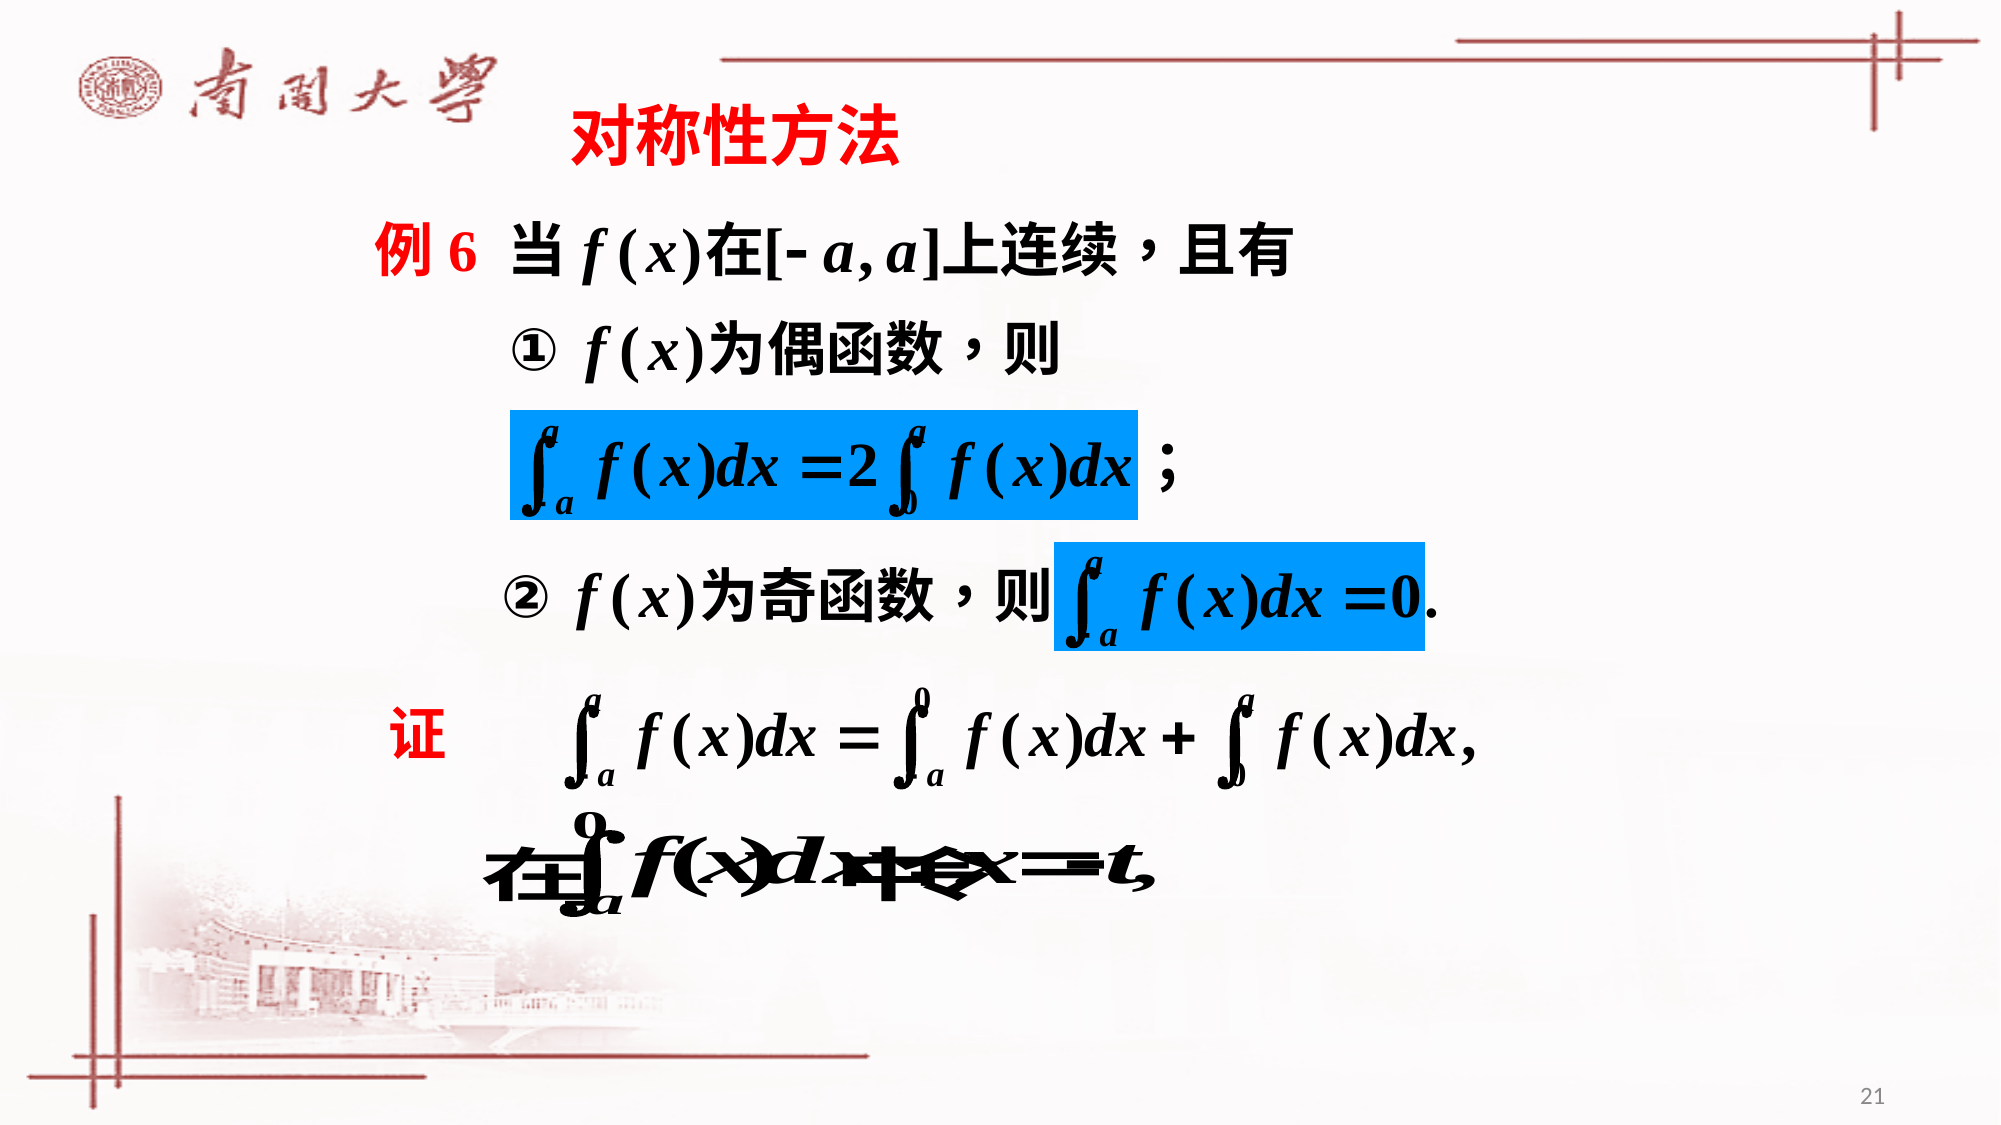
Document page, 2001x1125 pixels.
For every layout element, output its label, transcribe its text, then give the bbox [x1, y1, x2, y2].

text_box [479, 791, 1418, 932]
text_box 证 [374, 689, 525, 775]
text_box 对称性方法 [554, 86, 918, 182]
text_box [373, 202, 1552, 663]
slide_number 21 [1433, 1065, 1901, 1125]
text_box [551, 679, 1480, 793]
